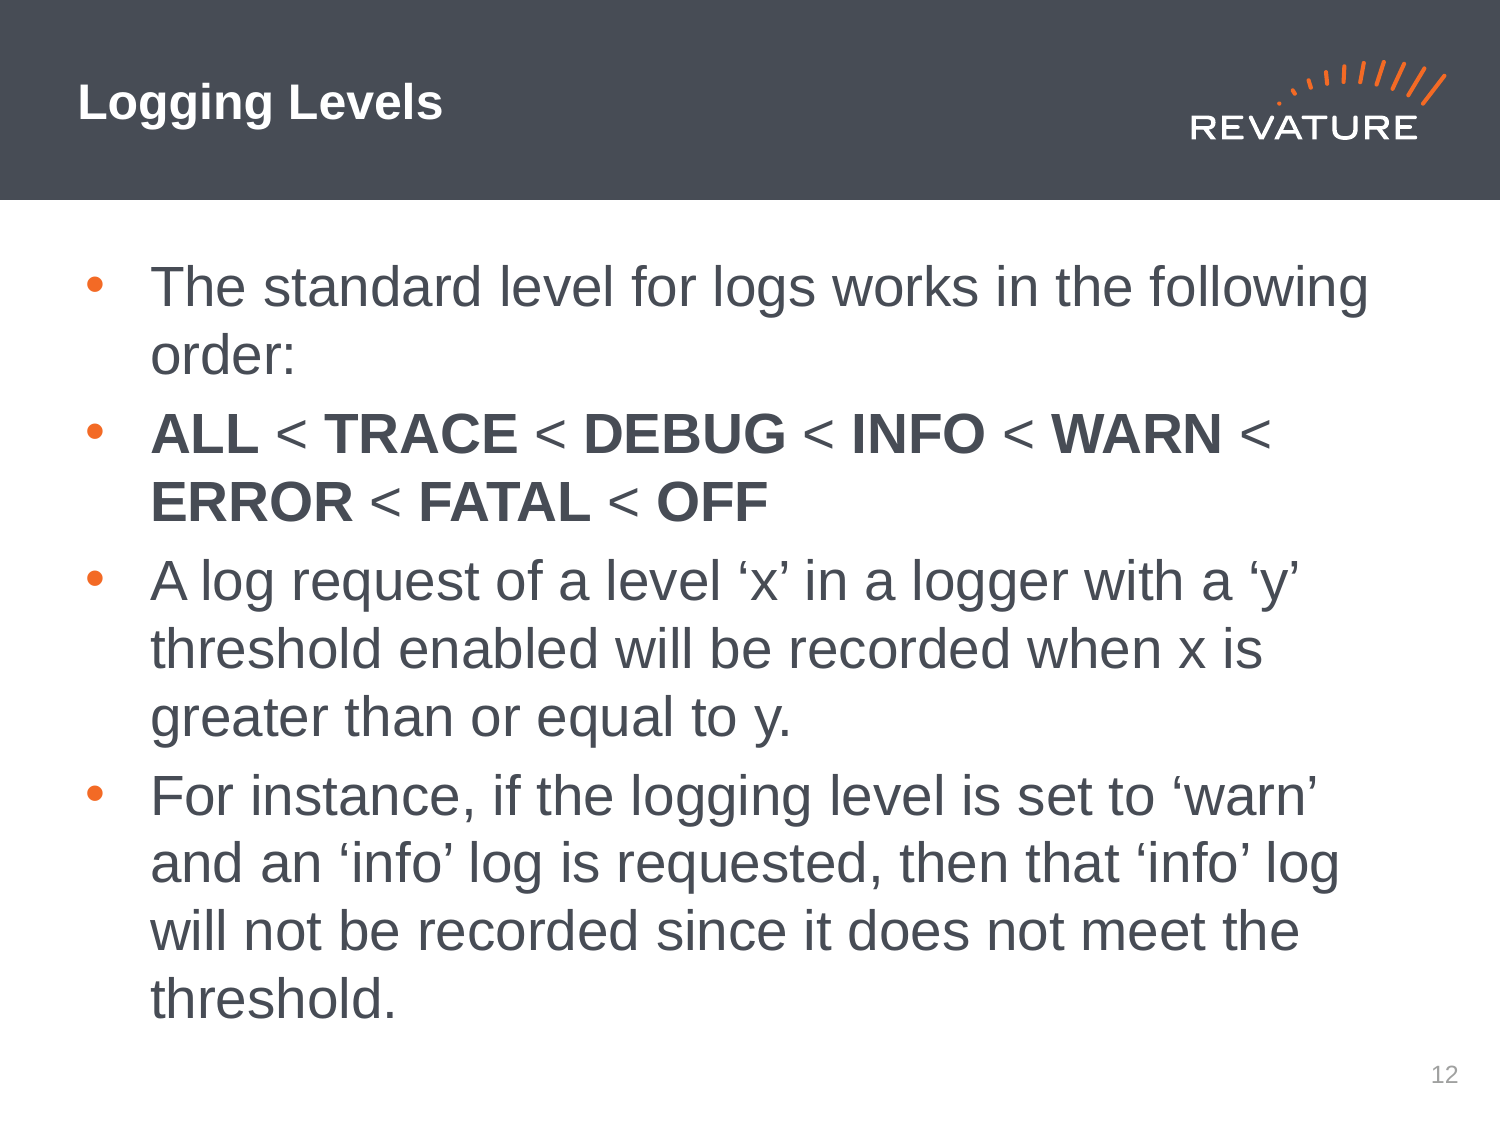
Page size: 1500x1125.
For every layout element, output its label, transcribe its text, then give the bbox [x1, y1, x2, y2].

title Logging Levels [62, 0, 1084, 200]
slide_number 11 [1332, 1043, 1474, 1104]
list The standard level for logs works in the following order: ALL < TRACE < DEBUG < INFO < WARN < ERROR < FATAL < OFF A log request of a level ‘x’ in a logger with a ‘y’ threshold enabled will be recorded when x is greater than or equal to y. For instance, if the logging level is set to ‘warn’ and an ‘info’ log is requested, then that ‘info’ log will not be recorded since it does not meet the threshold. [62, 243, 1438, 1044]
